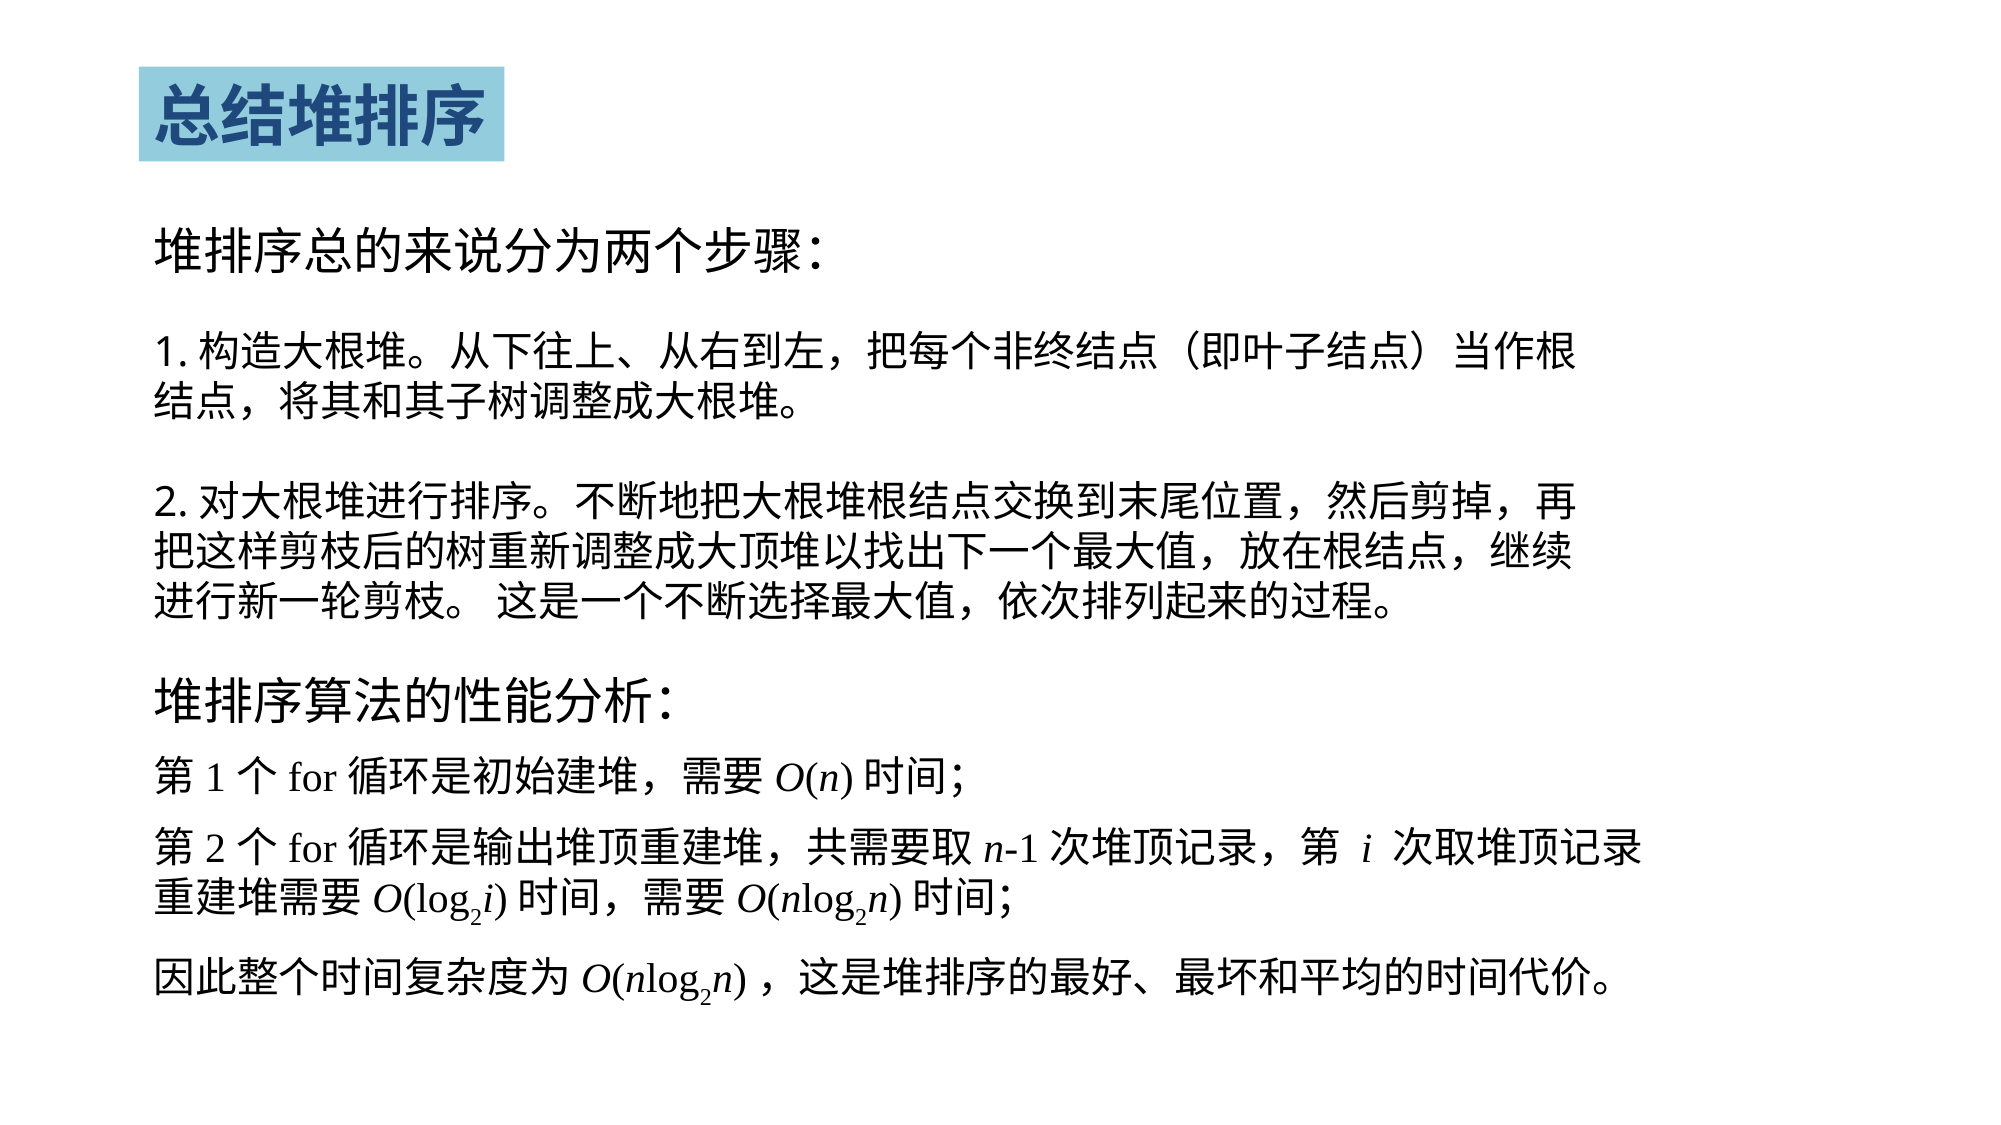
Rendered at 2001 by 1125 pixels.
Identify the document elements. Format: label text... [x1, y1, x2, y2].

text_box 堆排序总的来说分为两个步骤： 1.构造大根堆。从下往上、从右到左，把每个非终结点（即叶子结点）当作根结点，将其和其子树调整成大根堆。 2.对大根堆进行排序。不断地把大根堆根结点交换到末尾位置，然后剪掉，再把这样剪枝后的树重新调整成大顶堆以找出下一个最大值，放在根结点，继续进行新一轮剪枝。 这是一个不断选择最大值，依次排列起来的过程。 [138, 211, 1593, 632]
text_box 堆排序算法的性能分析： 第1个for循环是初始建堆，需要O(n)时间； 第2个for循环是输出堆顶重建堆，共需要取n-1次堆顶记录，第 i 次取堆顶记录重建堆需要O(log2i)时间，需要O(nlog2n)时间； 因此整个时间复杂度为O(nlog2n)，这是堆排序的最好、最坏和平均的时间代价。 [138, 661, 1661, 1018]
text_box 总结堆排序 [138, 66, 505, 162]
